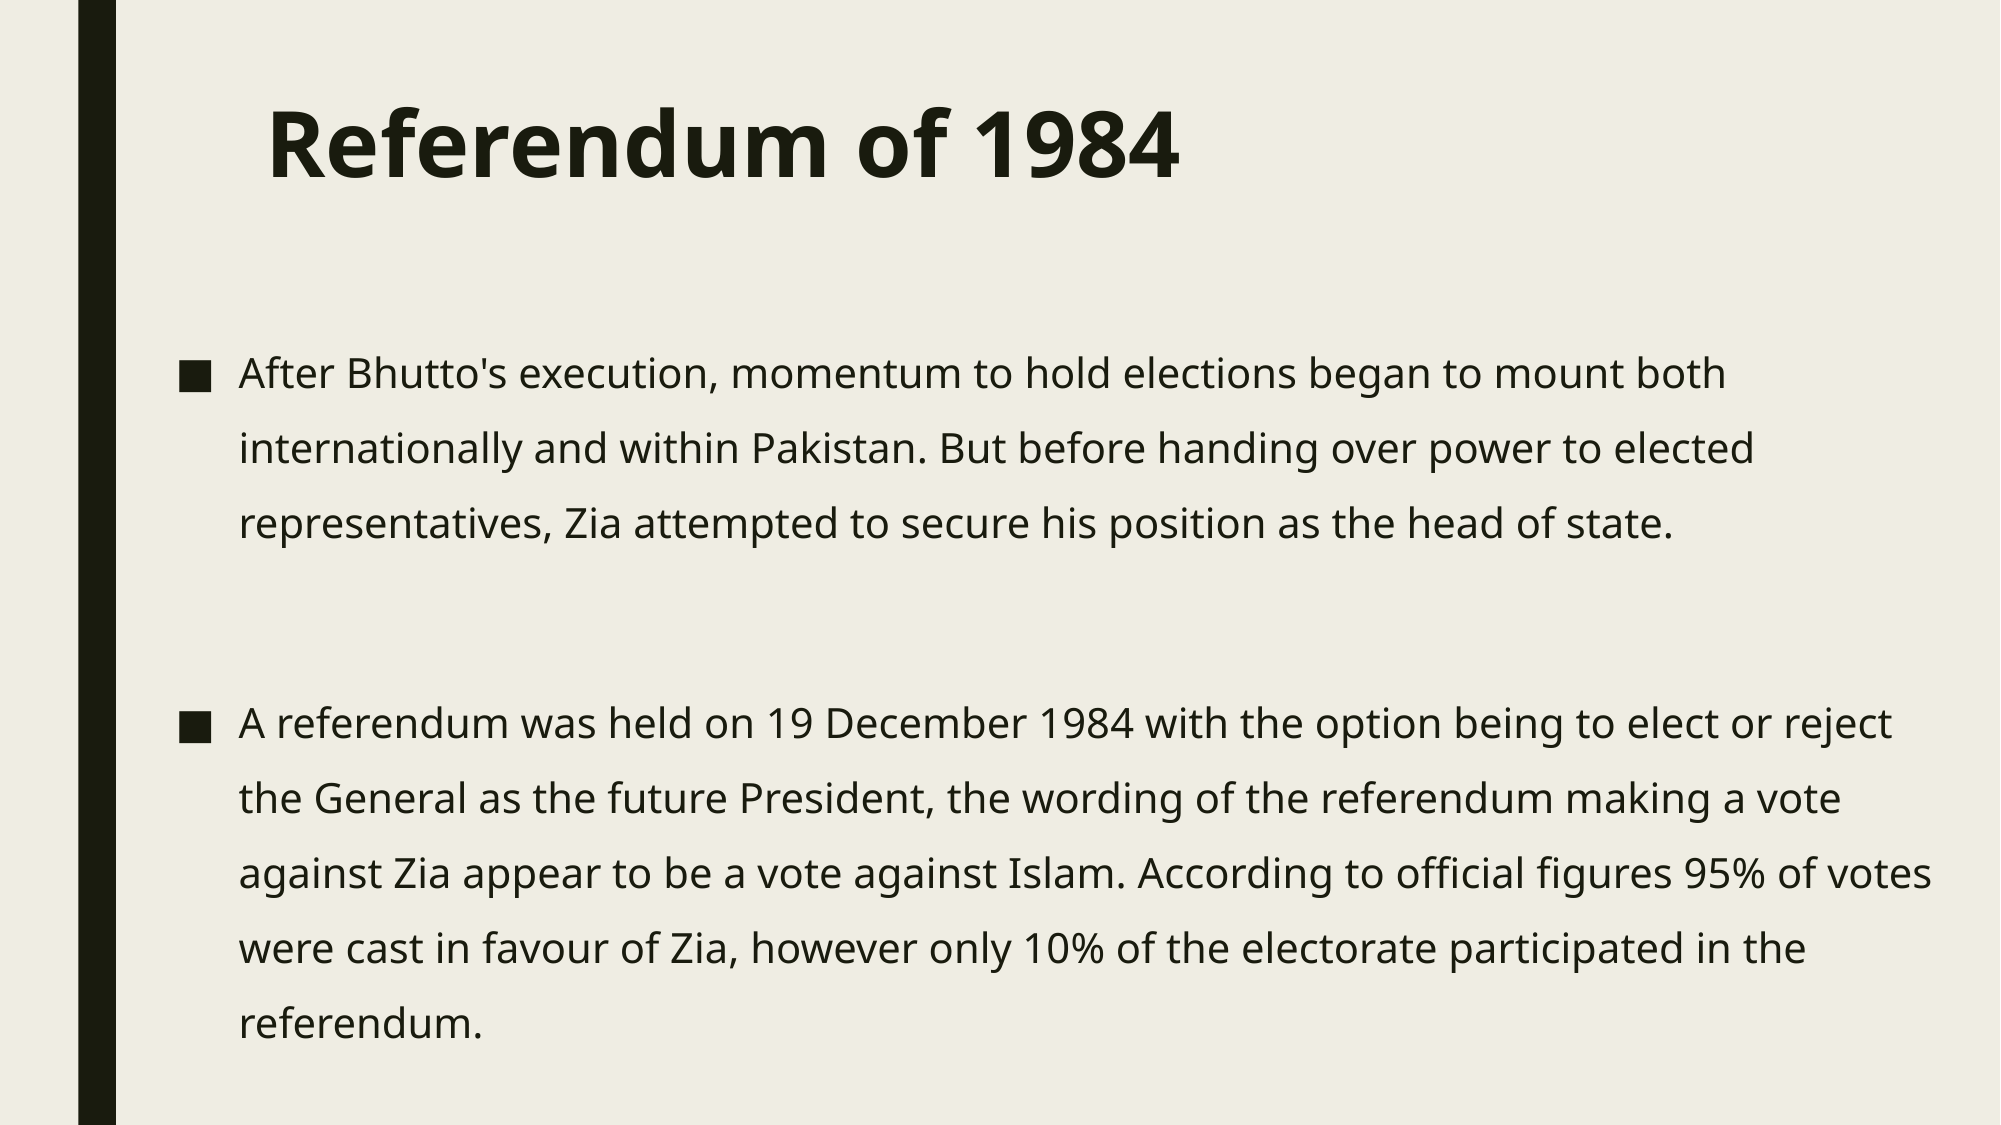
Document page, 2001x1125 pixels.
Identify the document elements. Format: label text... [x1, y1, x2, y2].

title Referendum of 1984 [250, 91, 1826, 167]
list After Bhutto's execution, momentum to hold elections began to mount both internationally and within Pakistan. But before handing over power to elected representatives, Zia attempted to secure his position as the head of state. A referendum was held on 19 December 1984 with the option being to elect or reject the General as the future President, the wording of the referendum making a vote against Zia appear to be a vote against Islam. According to official figures 95% of votes were cast in favour of Zia, however only 10% of the electorate participated in the referendum. [160, 167, 1965, 1021]
